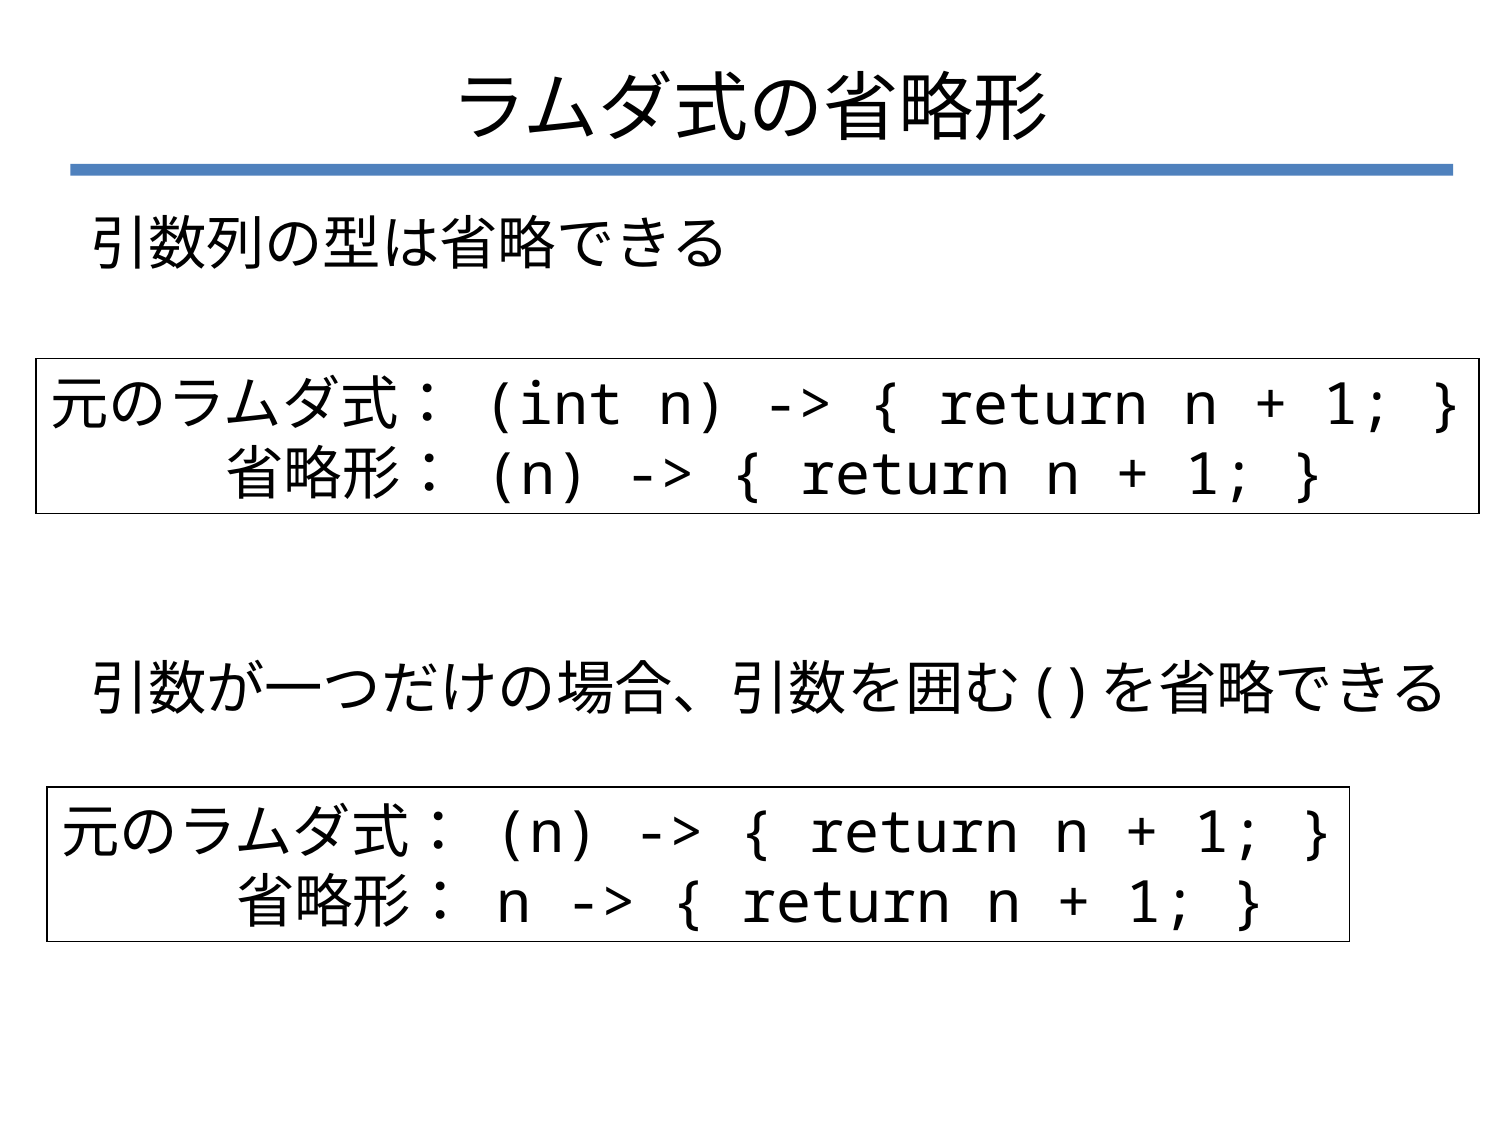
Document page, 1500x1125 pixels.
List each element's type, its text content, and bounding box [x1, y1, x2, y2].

title ラムダ式の省略形 [75, 45, 1425, 164]
text_box 元のラムダ式： (int n) -> { return n + 1; } 省略形： (n) -> { return n + 1; } [36, 358, 1479, 514]
list 引数列の型は省略できる 引数が一つだけの場合、引数を囲む( )を省略できる [75, 514, 1471, 1020]
list 引数列の型は省略できる 引数が一つだけの場合、引数を囲む( )を省略できる [75, 199, 1471, 358]
text_box 元のラムダ式： (n) -> { return n + 1; } 省略形： n -> { return n + 1; } [46, 786, 1350, 942]
